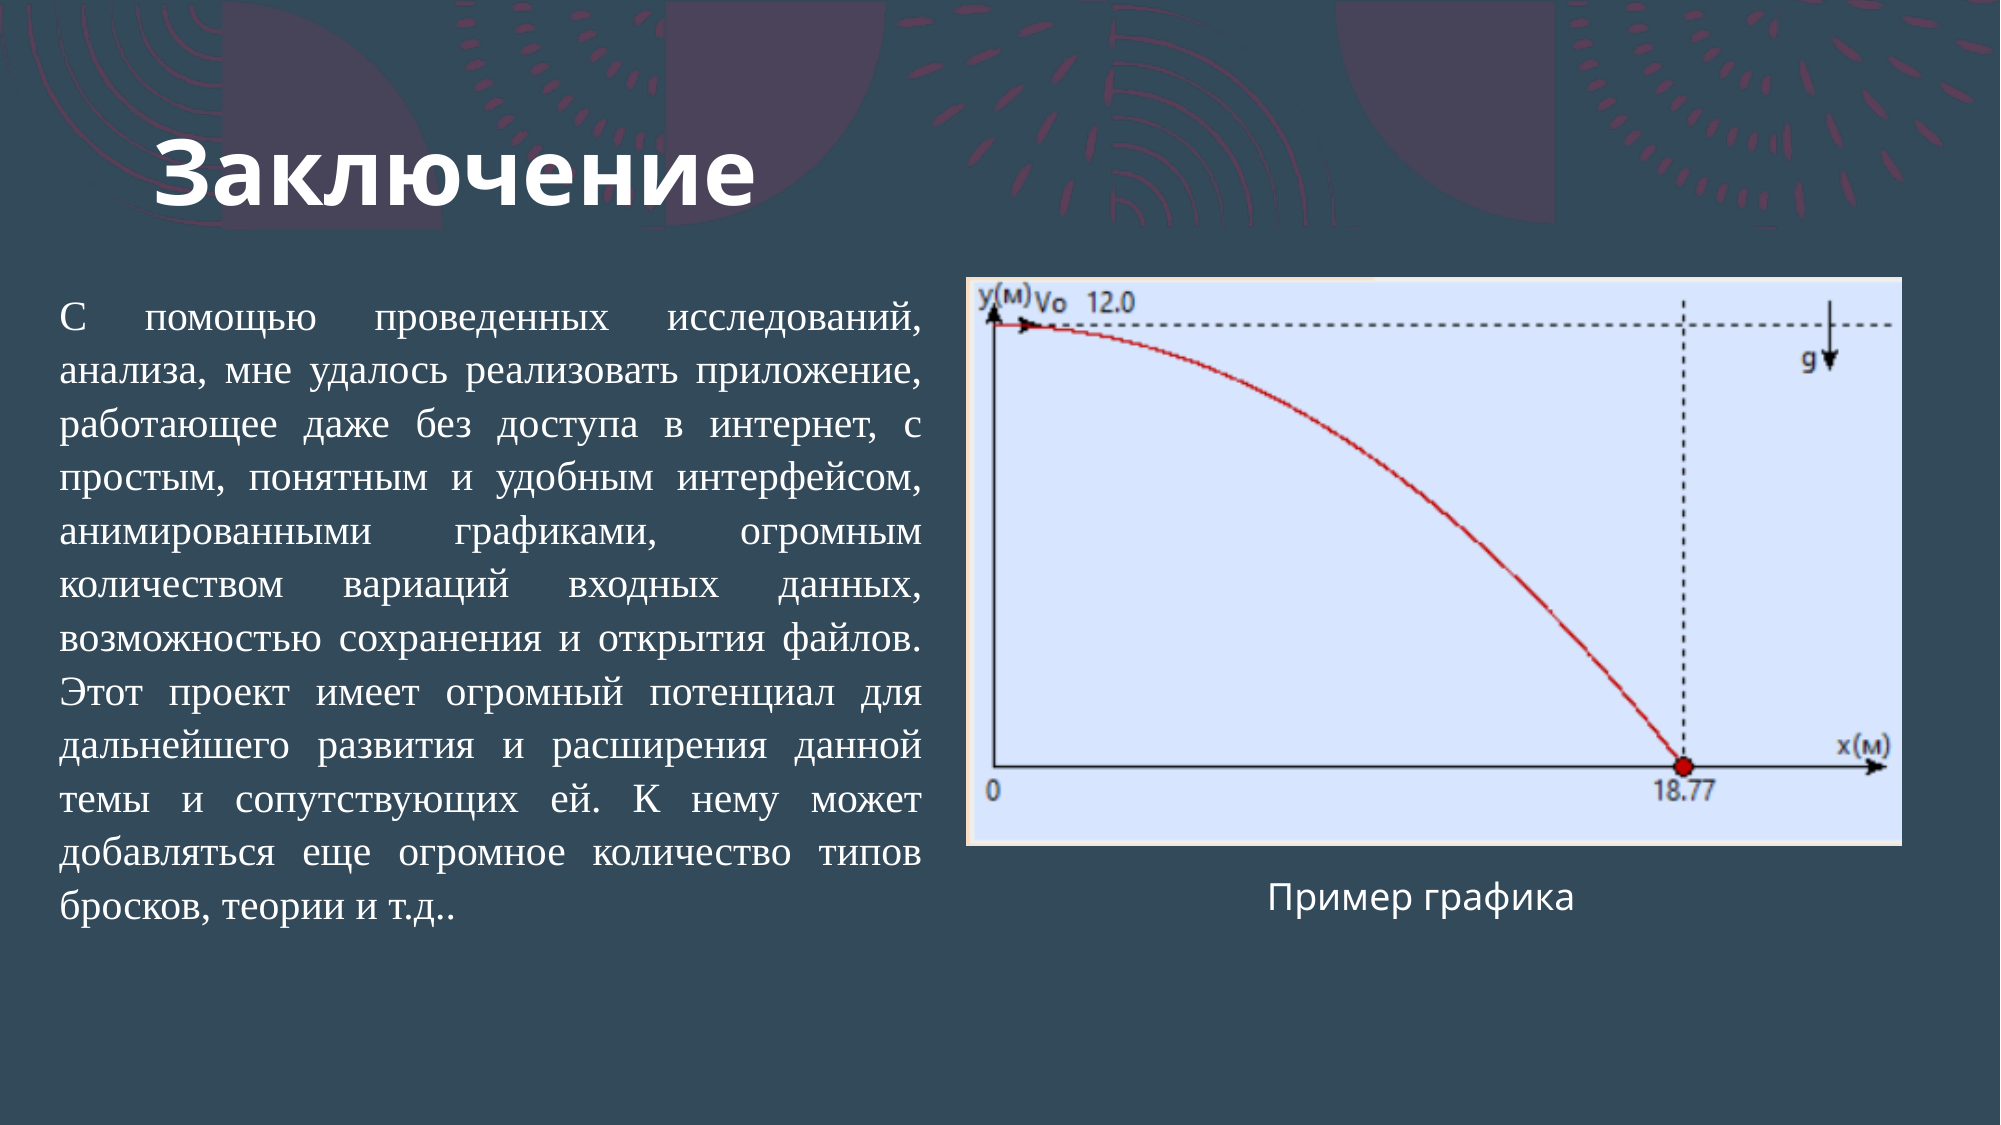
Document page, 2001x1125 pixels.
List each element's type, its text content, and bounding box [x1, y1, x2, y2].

title Заключение [137, 60, 1863, 278]
picture [966, 277, 1902, 846]
list С помощью проведенных исследований, анализа, мне удалось реализовать приложение, работающее даже без доступа в интернет, с простым, понятным и удобным интерфейсом, анимированными графиками, огромным количеством вариаций входных данных, возможностью сохранения и открытия файлов. Этот проект имеет огромный потенциал для дальнейшего развития и расширения данной темы и сопутствующих ей. К нему может добавляться еще огромное количество типов бросков, теории и т.д.. [0, 277, 938, 1125]
text_box Пример графика [1252, 865, 1591, 926]
